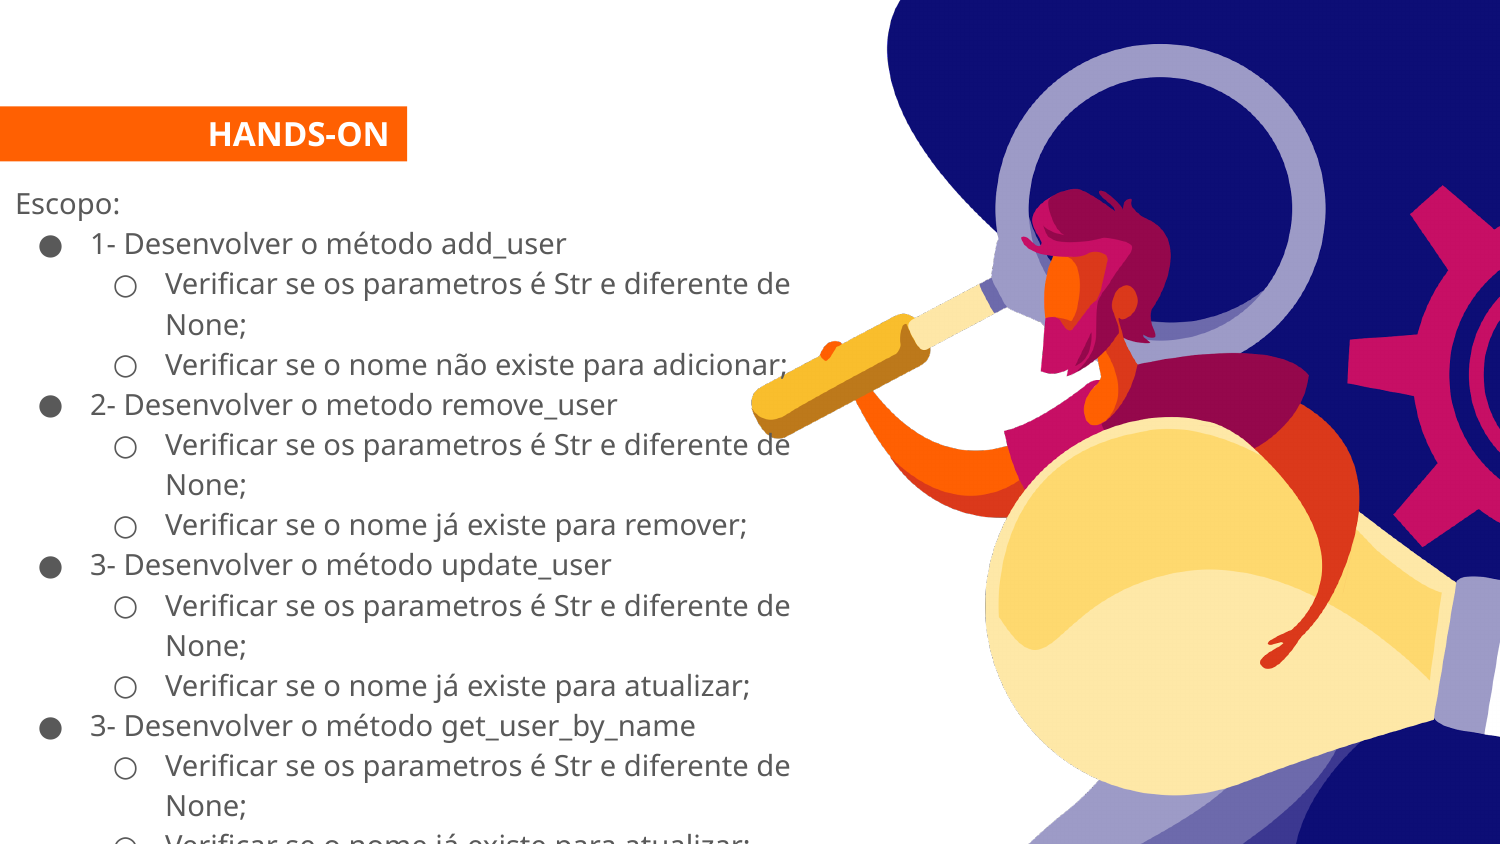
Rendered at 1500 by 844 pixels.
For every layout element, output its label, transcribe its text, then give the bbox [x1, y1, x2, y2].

text_box HANDS-ON [1, 111, 402, 160]
text_box Escopo: 1- Desenvolver o método add_user Verificar se os parametros é Str e diferente de None; Verificar se o nome não existe para adicionar; 2- Desenvolver o metodo remove_user Verificar se os parametros é Str e diferente de None; Verificar se o nome já existe para remover; 3- Desenvolver o método update_user Verificar se os parametros é Str e diferente de None; Verificar se o nome já existe para atualizar; 3- Desenvolver o método get_user_by_name Verificar se os parametros é Str e diferente de None; Verificar se o nome já existe para atualizar; 3 – Desenvolver testes unitarios [0, 165, 694, 844]
text_box [0, 106, 408, 162]
picture [699, 0, 1500, 844]
